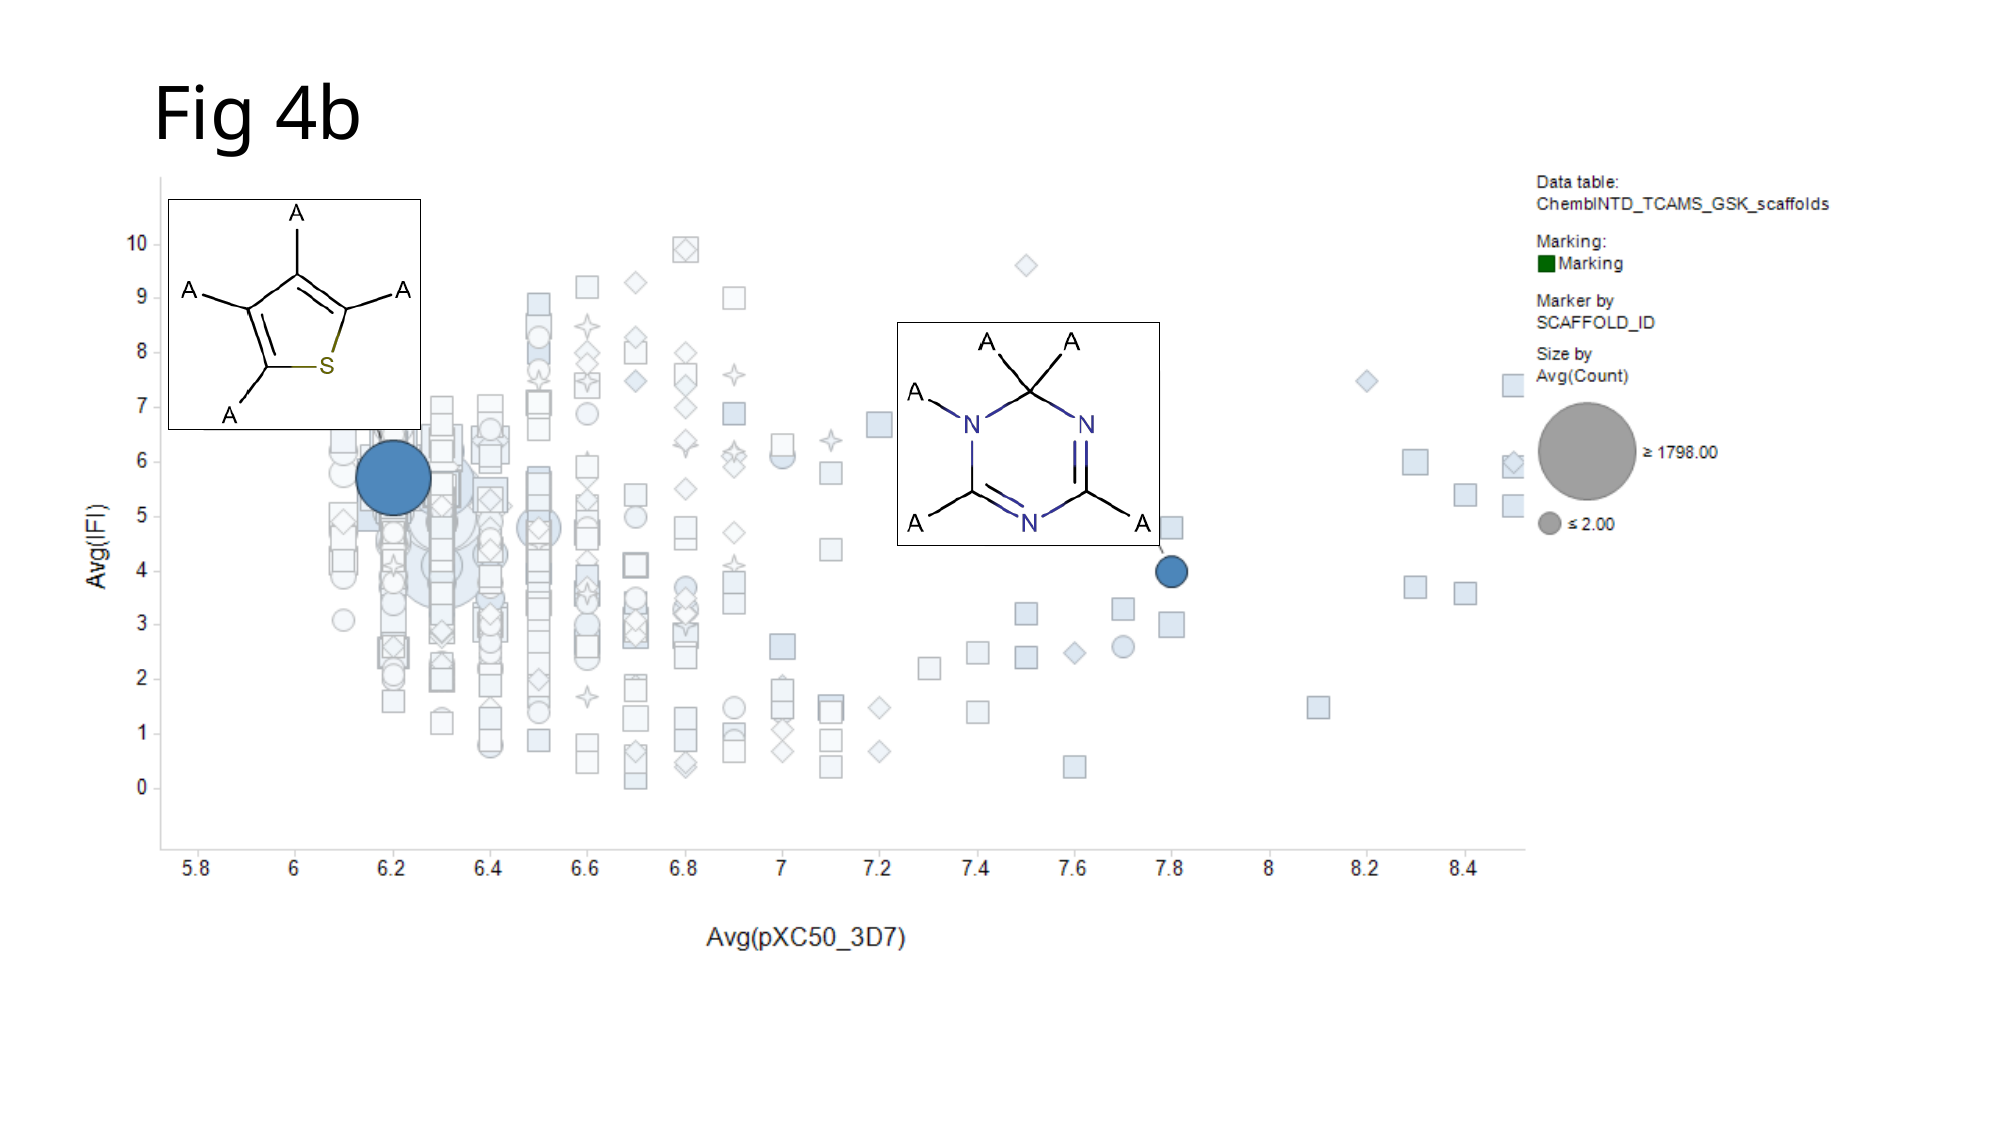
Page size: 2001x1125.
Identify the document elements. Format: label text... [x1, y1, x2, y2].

title Fig 4b [137, 59, 390, 170]
picture [81, 170, 1918, 954]
